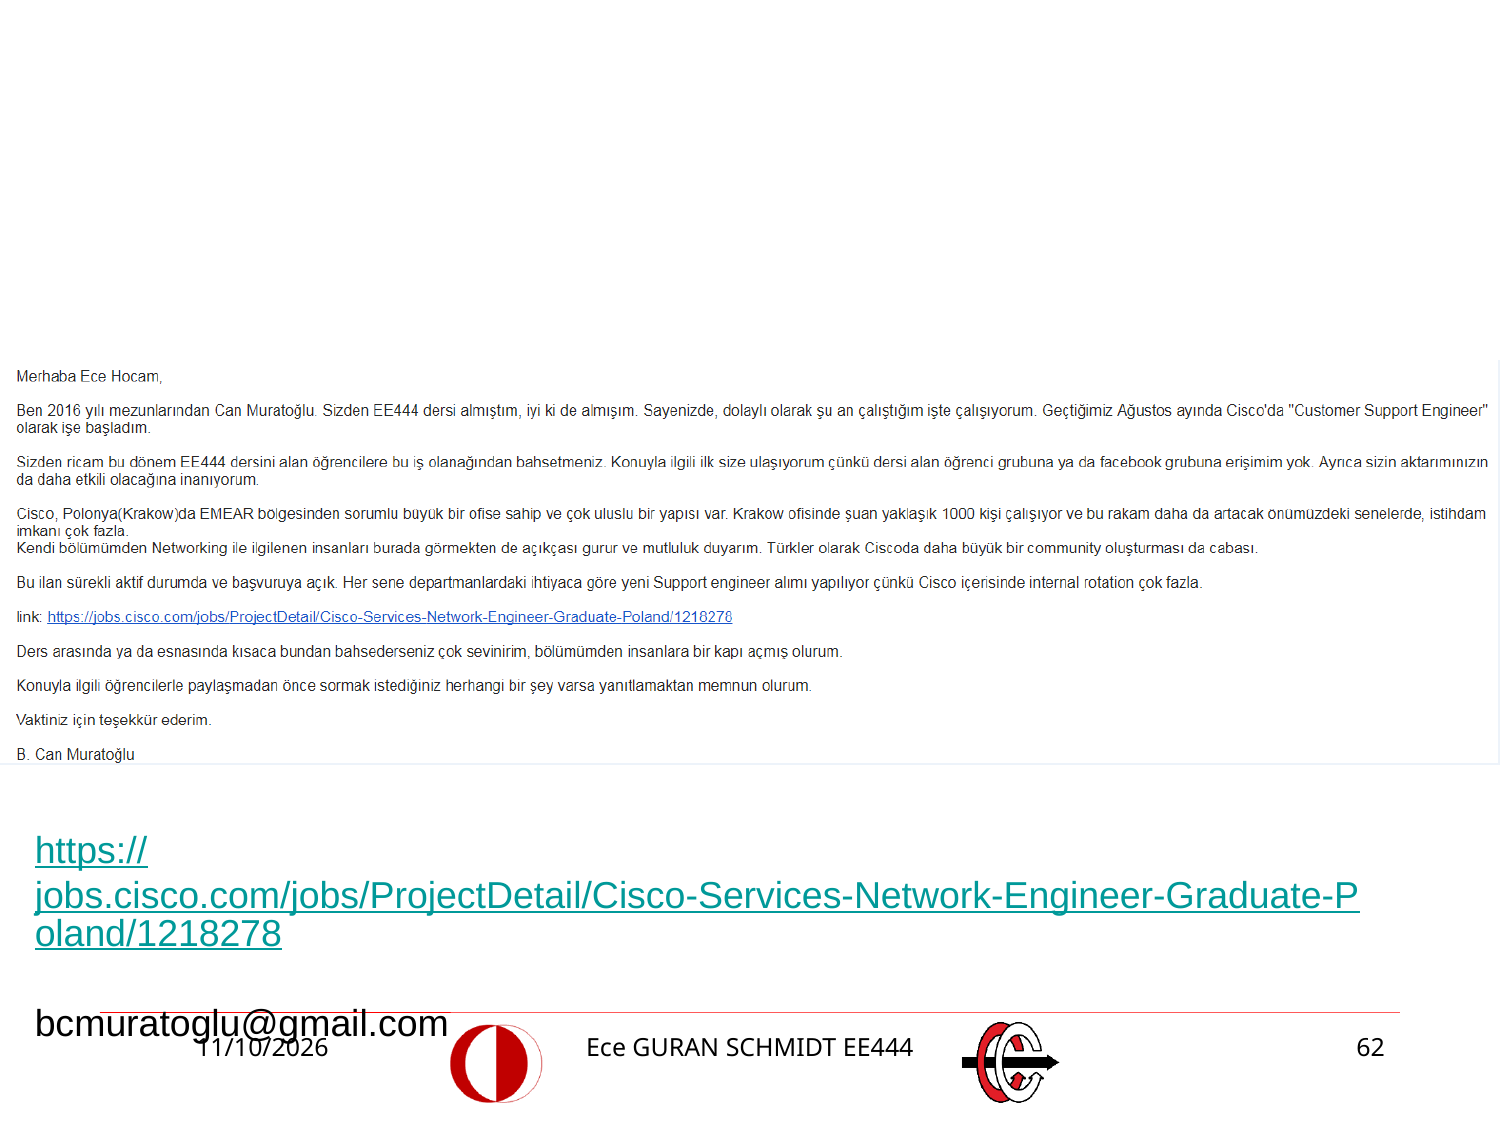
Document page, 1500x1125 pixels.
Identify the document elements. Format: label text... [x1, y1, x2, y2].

picture [0, 360, 1500, 765]
footer Ece GURAN SCHMIDT EE444 [512, 1024, 988, 1103]
picture [954, 1019, 1064, 1106]
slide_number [99, 1024, 426, 1103]
text_box https://jobs.cisco.com/jobs/ProjectDetail/Cisco-Services-Network-Engineer-Graduate-Poland/1218278 bcmuratoglu@gmail.com [19, 818, 1389, 1014]
picture [448, 1023, 543, 1103]
slide_number 62 [1074, 1024, 1401, 1103]
